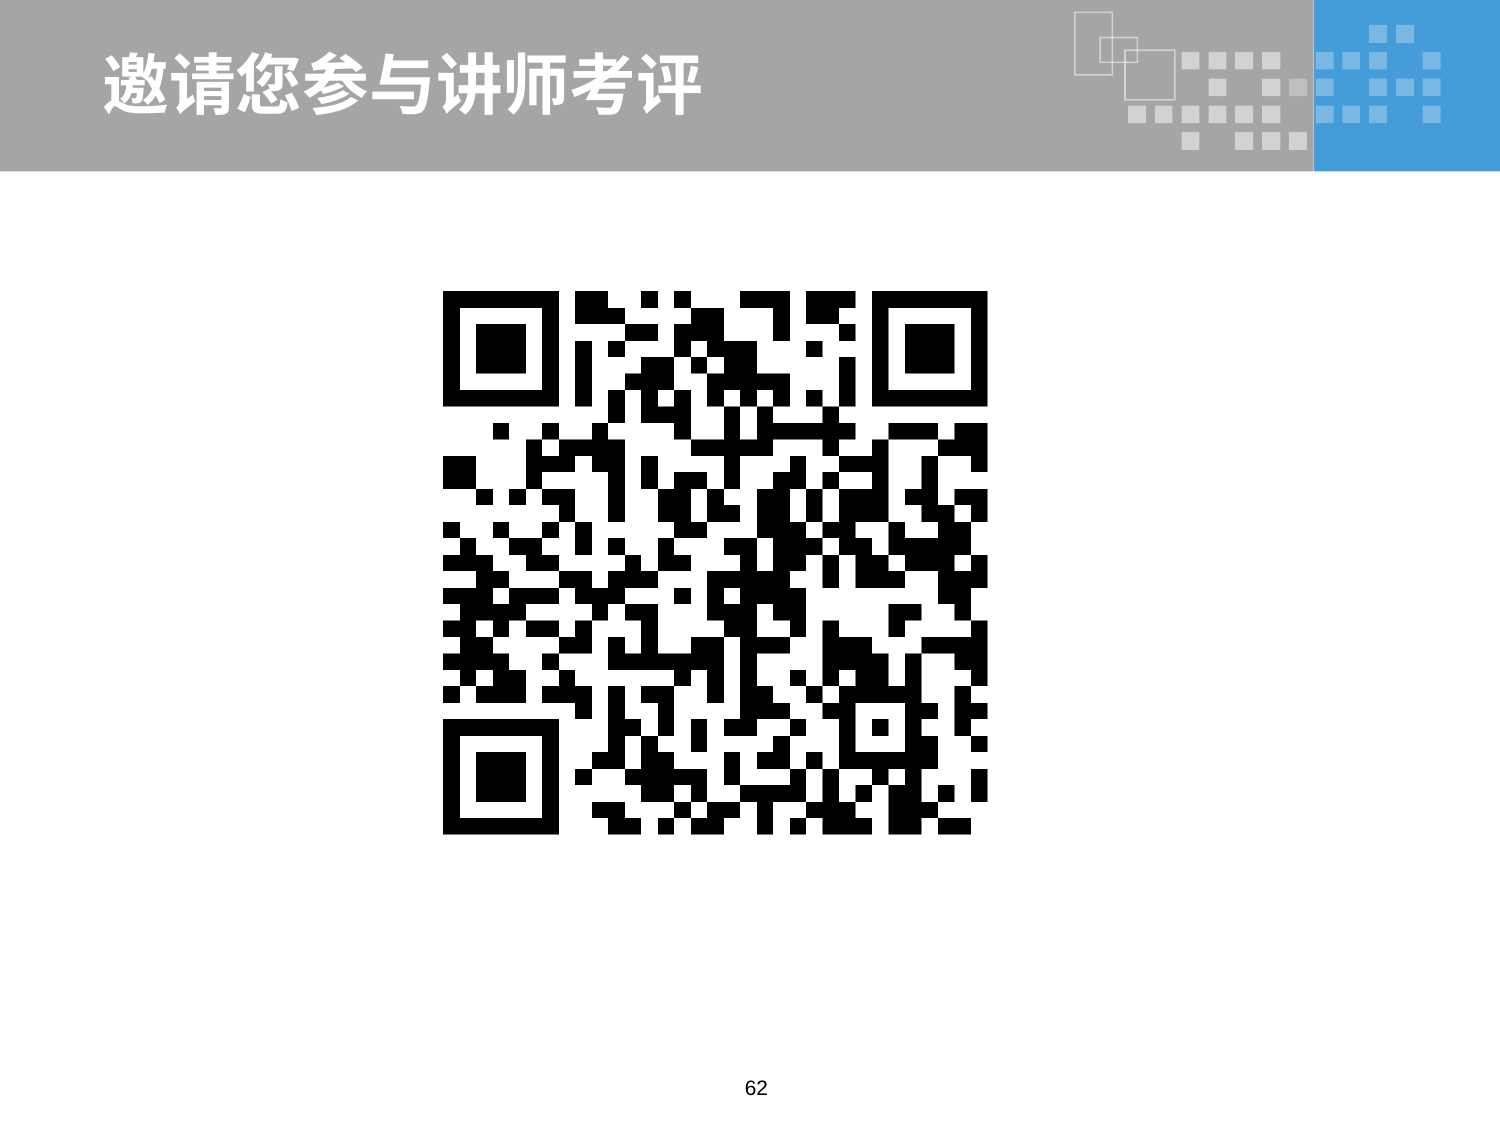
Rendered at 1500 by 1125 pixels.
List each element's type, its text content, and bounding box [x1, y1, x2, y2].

slide_number 62 [687, 1066, 826, 1111]
title 邀请您参与讲师考评 [87, 42, 1252, 123]
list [377, 224, 1053, 901]
